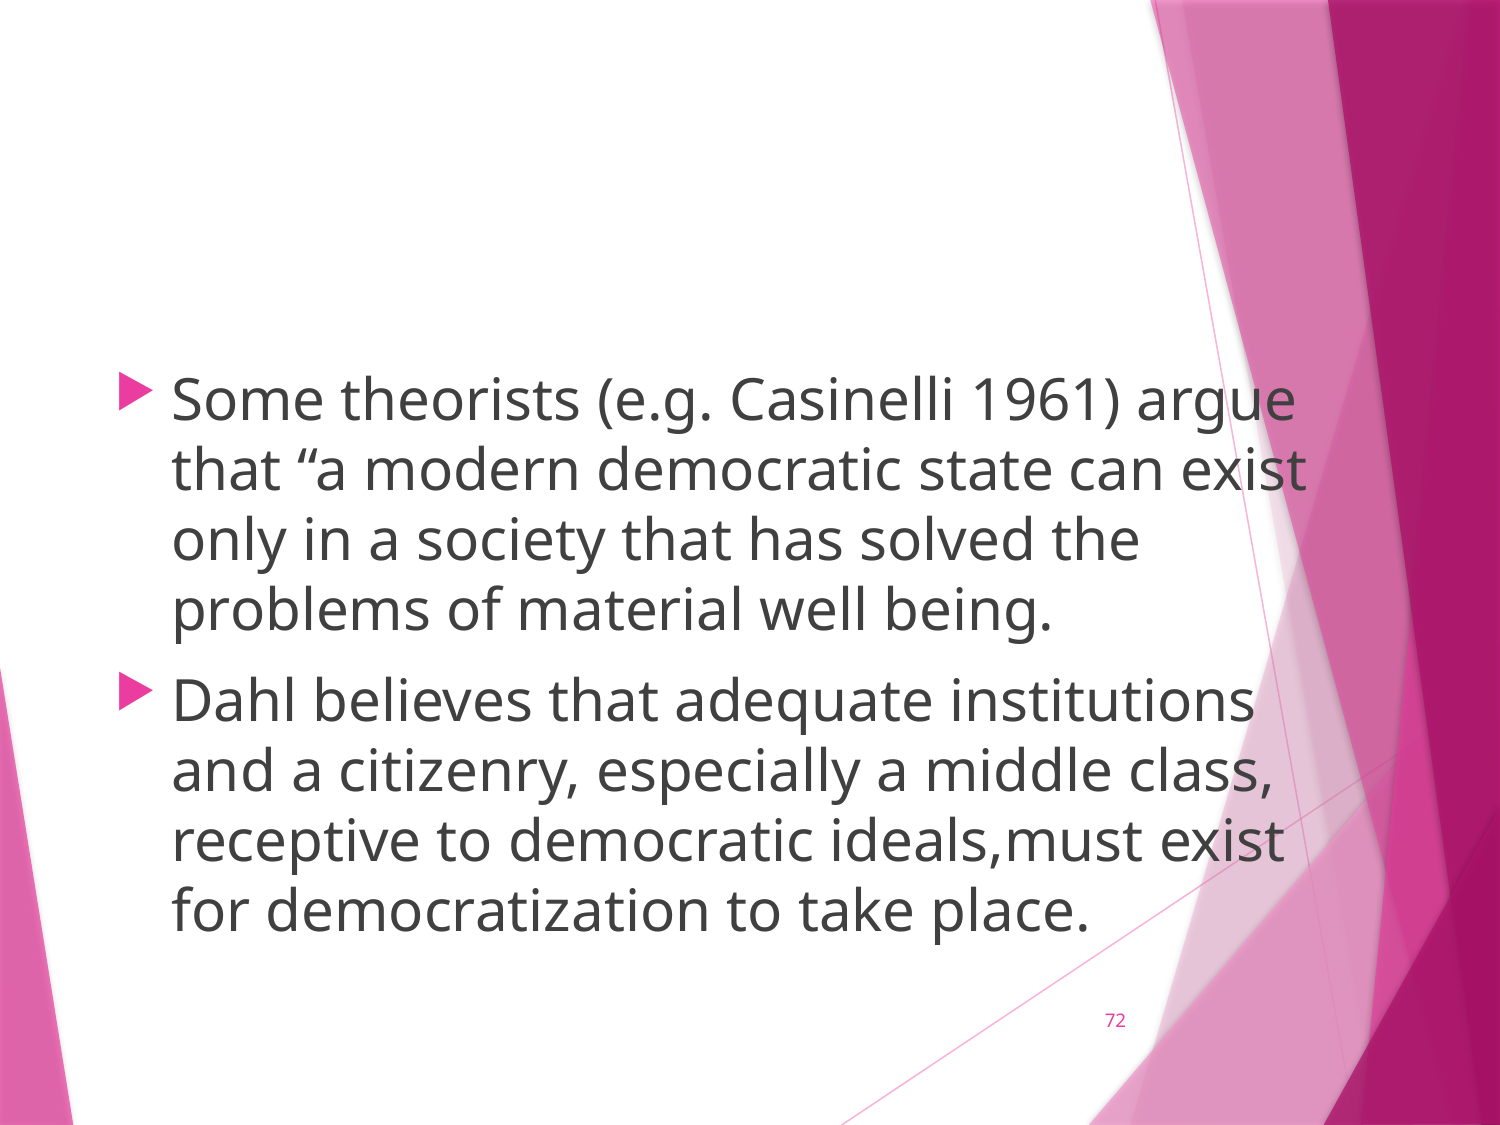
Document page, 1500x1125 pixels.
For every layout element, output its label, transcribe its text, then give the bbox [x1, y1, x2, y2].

slide_number 72 [1057, 991, 1142, 1051]
list Some theorists (e.g. Casinelli 1961) argue that “a modern democratic state can exist only in a society that has solved the problems of material well being. Dahl believes that adequate institutions and a citizenry, especially a middle class, receptive to democratic ideals,must exist for democratization to take place. [99, 354, 1350, 992]
